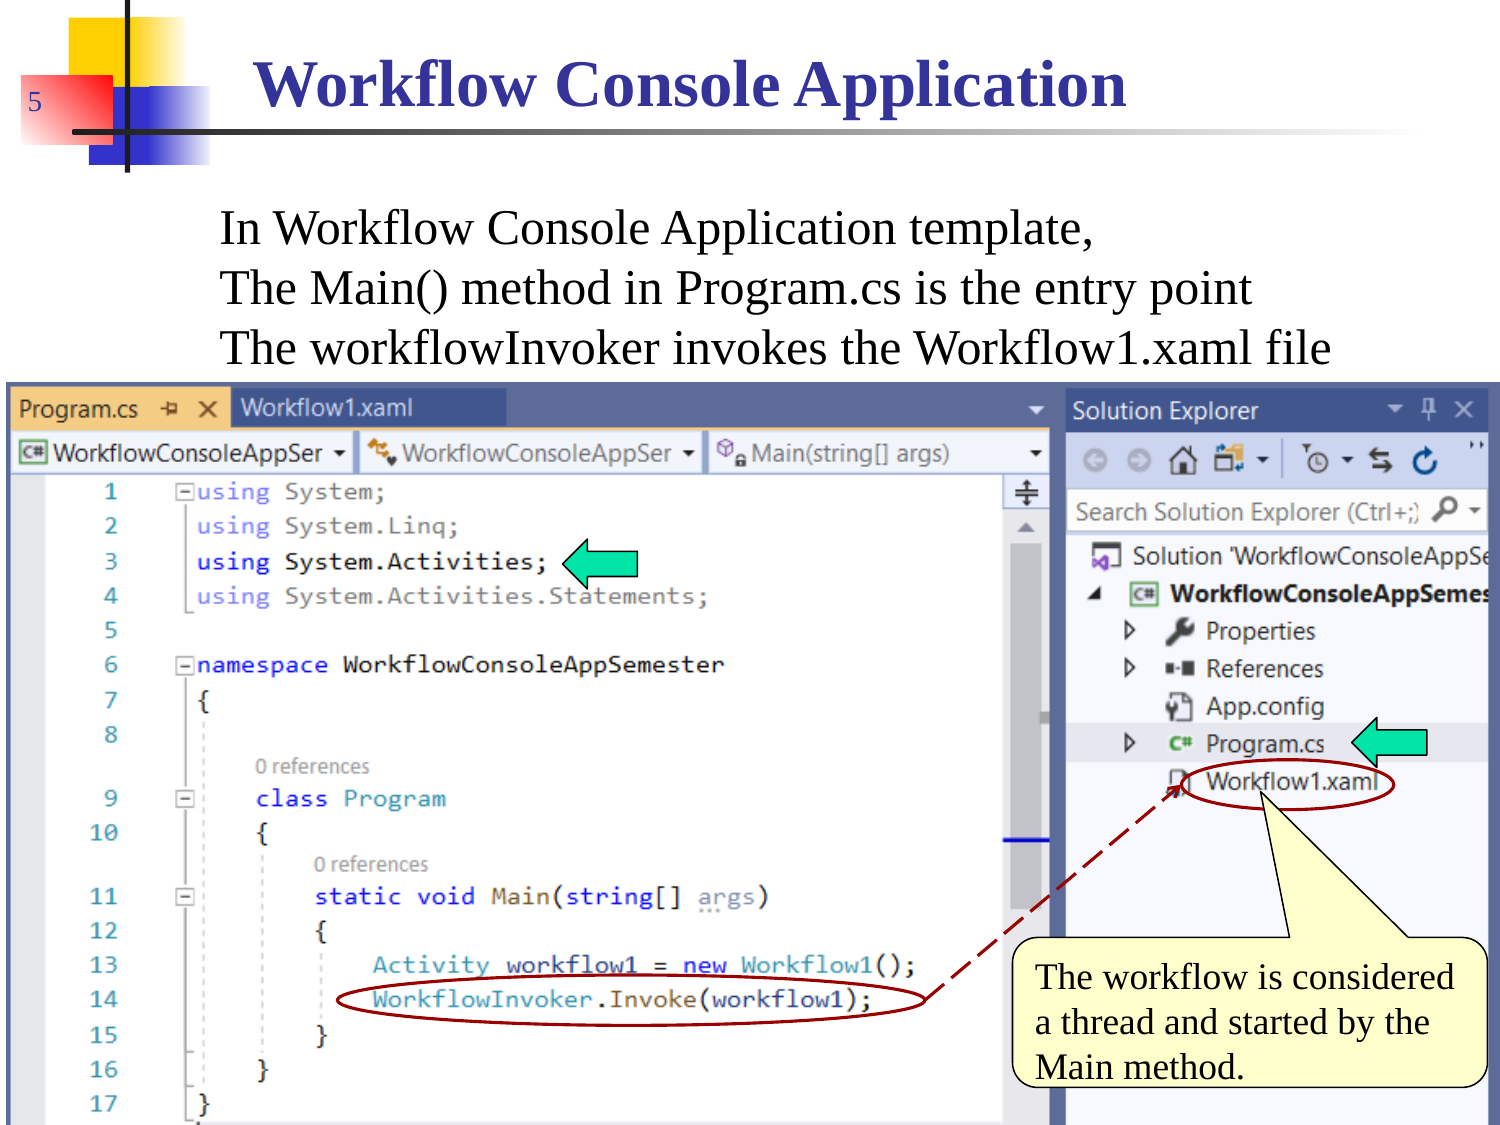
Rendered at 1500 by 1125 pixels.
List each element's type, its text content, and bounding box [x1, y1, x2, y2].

slide_number 5 [12, 49, 131, 126]
text_box In Workflow Console Application template, The Main() method in Program.cs is the entry point The workflowInvoker invokes the Workflow1.xaml file [204, 187, 1348, 381]
title Workflow Console Application [237, 24, 1488, 128]
picture [5, 382, 1500, 1125]
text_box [924, 784, 1182, 1001]
